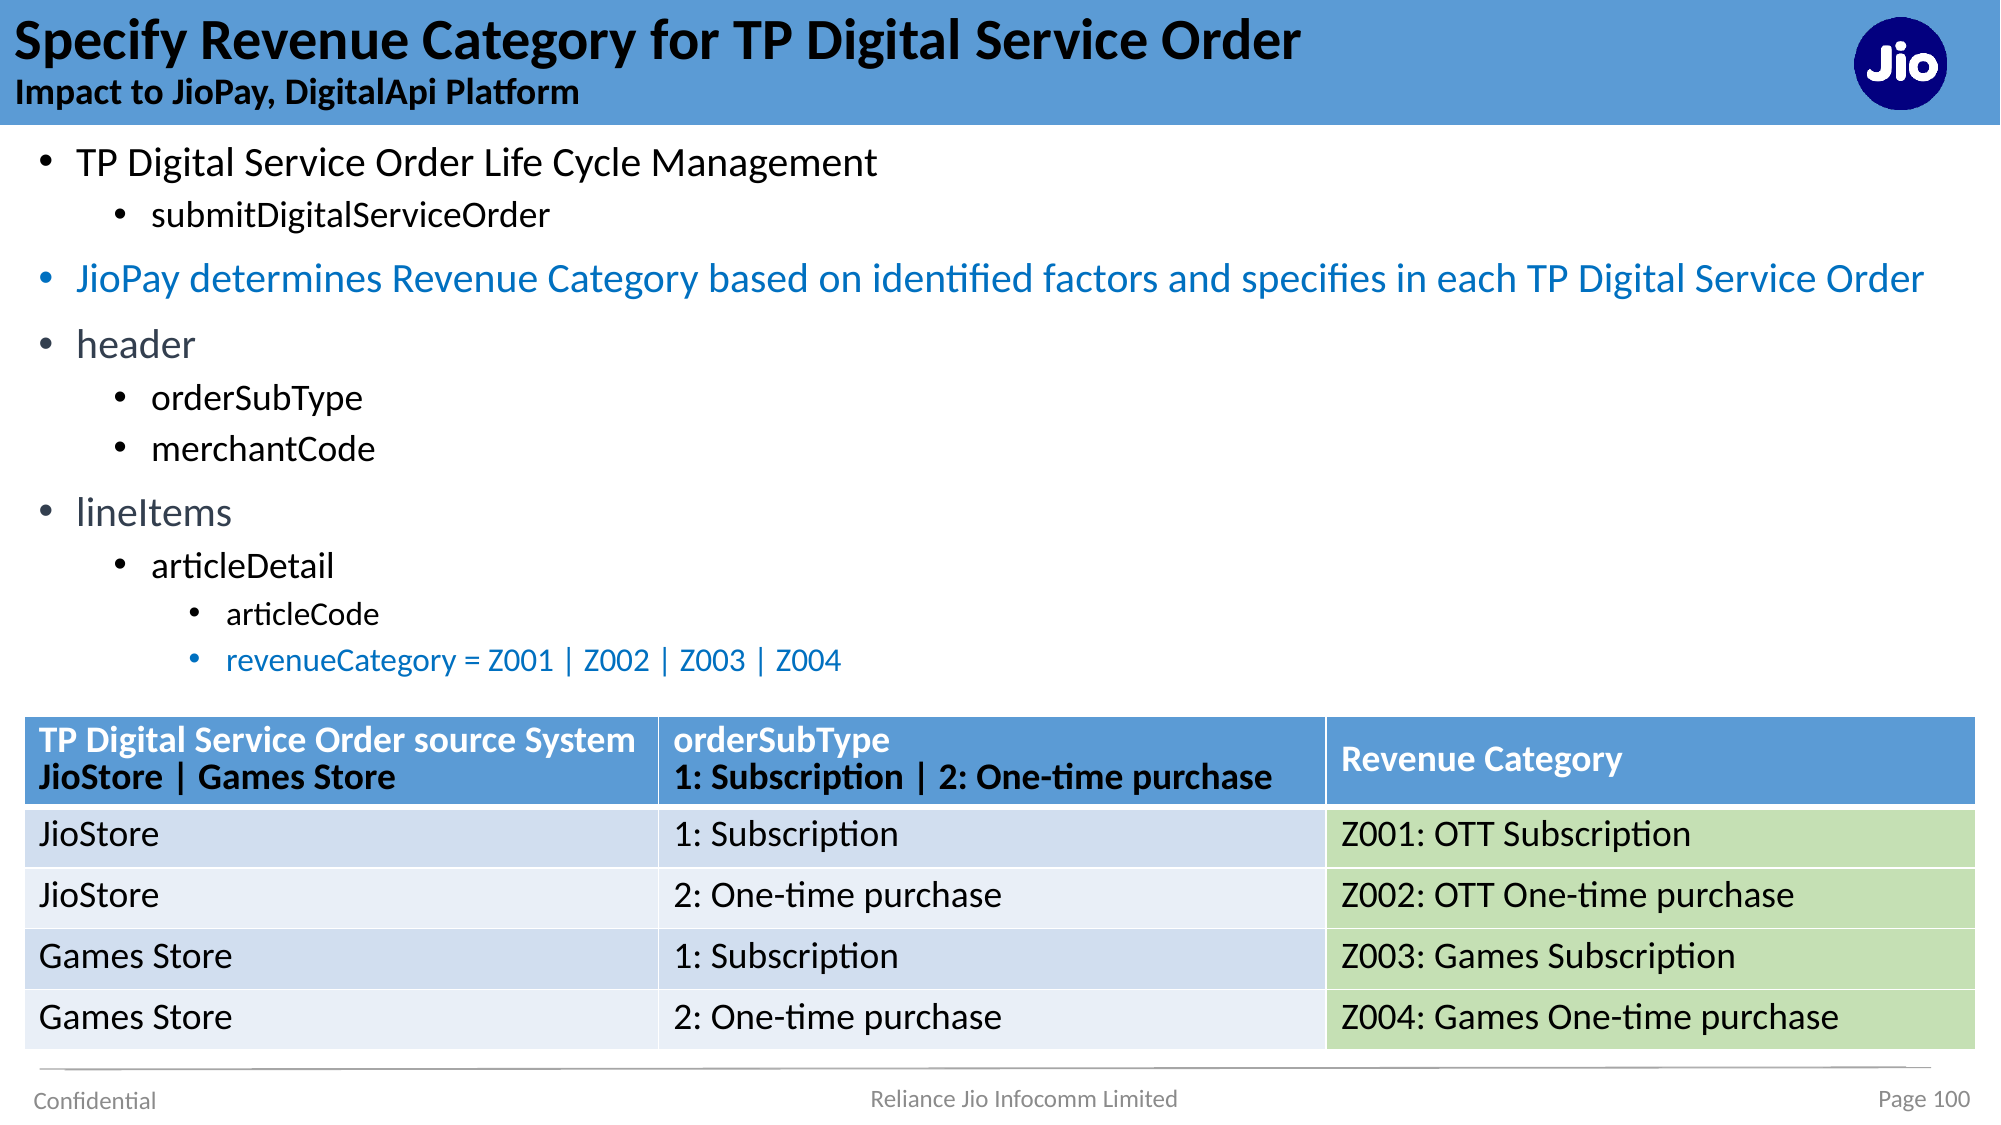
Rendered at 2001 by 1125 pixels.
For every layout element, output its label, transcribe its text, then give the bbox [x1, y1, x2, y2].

title Specify Revenue Category for TP Digital Service Order Impact to JioPay, DigitalApi Platform [0, 1, 1819, 117]
table_cell 2: One-time purchase [659, 869, 1325, 928]
table_cell Games Store [25, 990, 658, 1049]
picture [1854, 17, 1947, 110]
table_cell Z004: Games One-time purchase [1327, 990, 1975, 1049]
table_header TP Digital Service Order source System JioStore | Games Store [25, 717, 658, 804]
table_cell 1: Subscription [659, 929, 1325, 989]
table_cell 1: Subscription [659, 810, 1325, 867]
table_header orderSubType 1: Subscription | 2: One-time purchase [659, 717, 1325, 804]
table_cell JioStore [25, 869, 658, 928]
table_cell Z002: OTT One-time purchase [1327, 869, 1975, 928]
table_cell 2: One-time purchase [659, 990, 1325, 1049]
list TP Digital Service Order Life Cycle Management submitDigitalServiceOrder JioPay determines Revenue Category based on identified factors and specifies in each TP Digital Service Order header orderSubType merchantCode lineItems articleDetail articleCode revenueCategory = Z001 | Z002 | Z003 | Z004 [23, 132, 1977, 716]
table_header Revenue Category [1327, 717, 1975, 804]
table_cell Z003: Games Subscription [1327, 929, 1975, 989]
table_cell Games Store [25, 929, 658, 989]
table_cell Z001: OTT Subscription [1327, 810, 1975, 867]
table_cell JioStore [25, 810, 658, 867]
